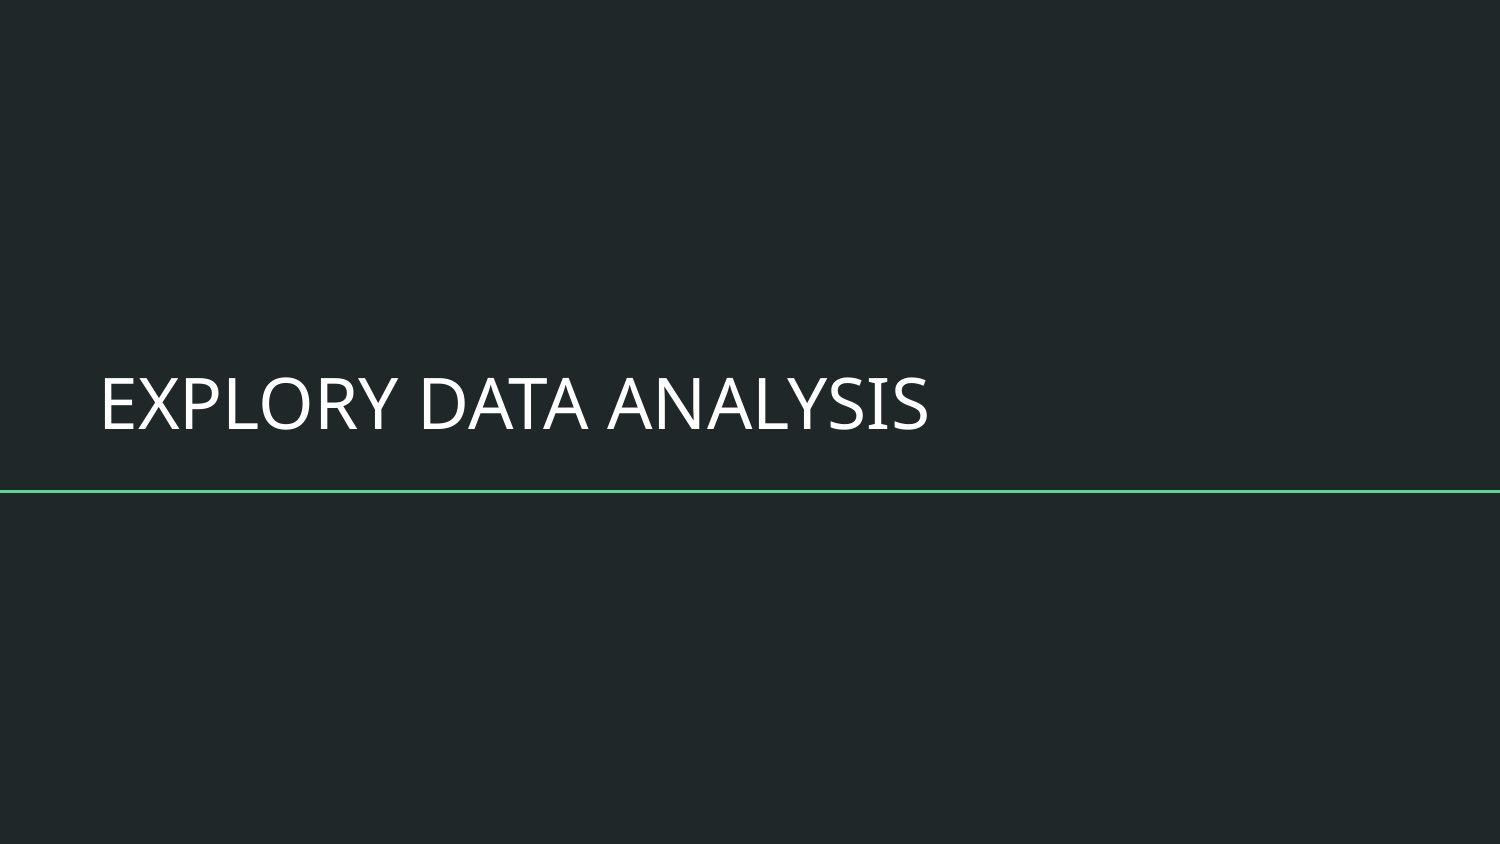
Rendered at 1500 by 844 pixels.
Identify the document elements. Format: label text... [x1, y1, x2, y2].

title EXPLORY DATA ANALYSIS [83, 337, 1417, 466]
